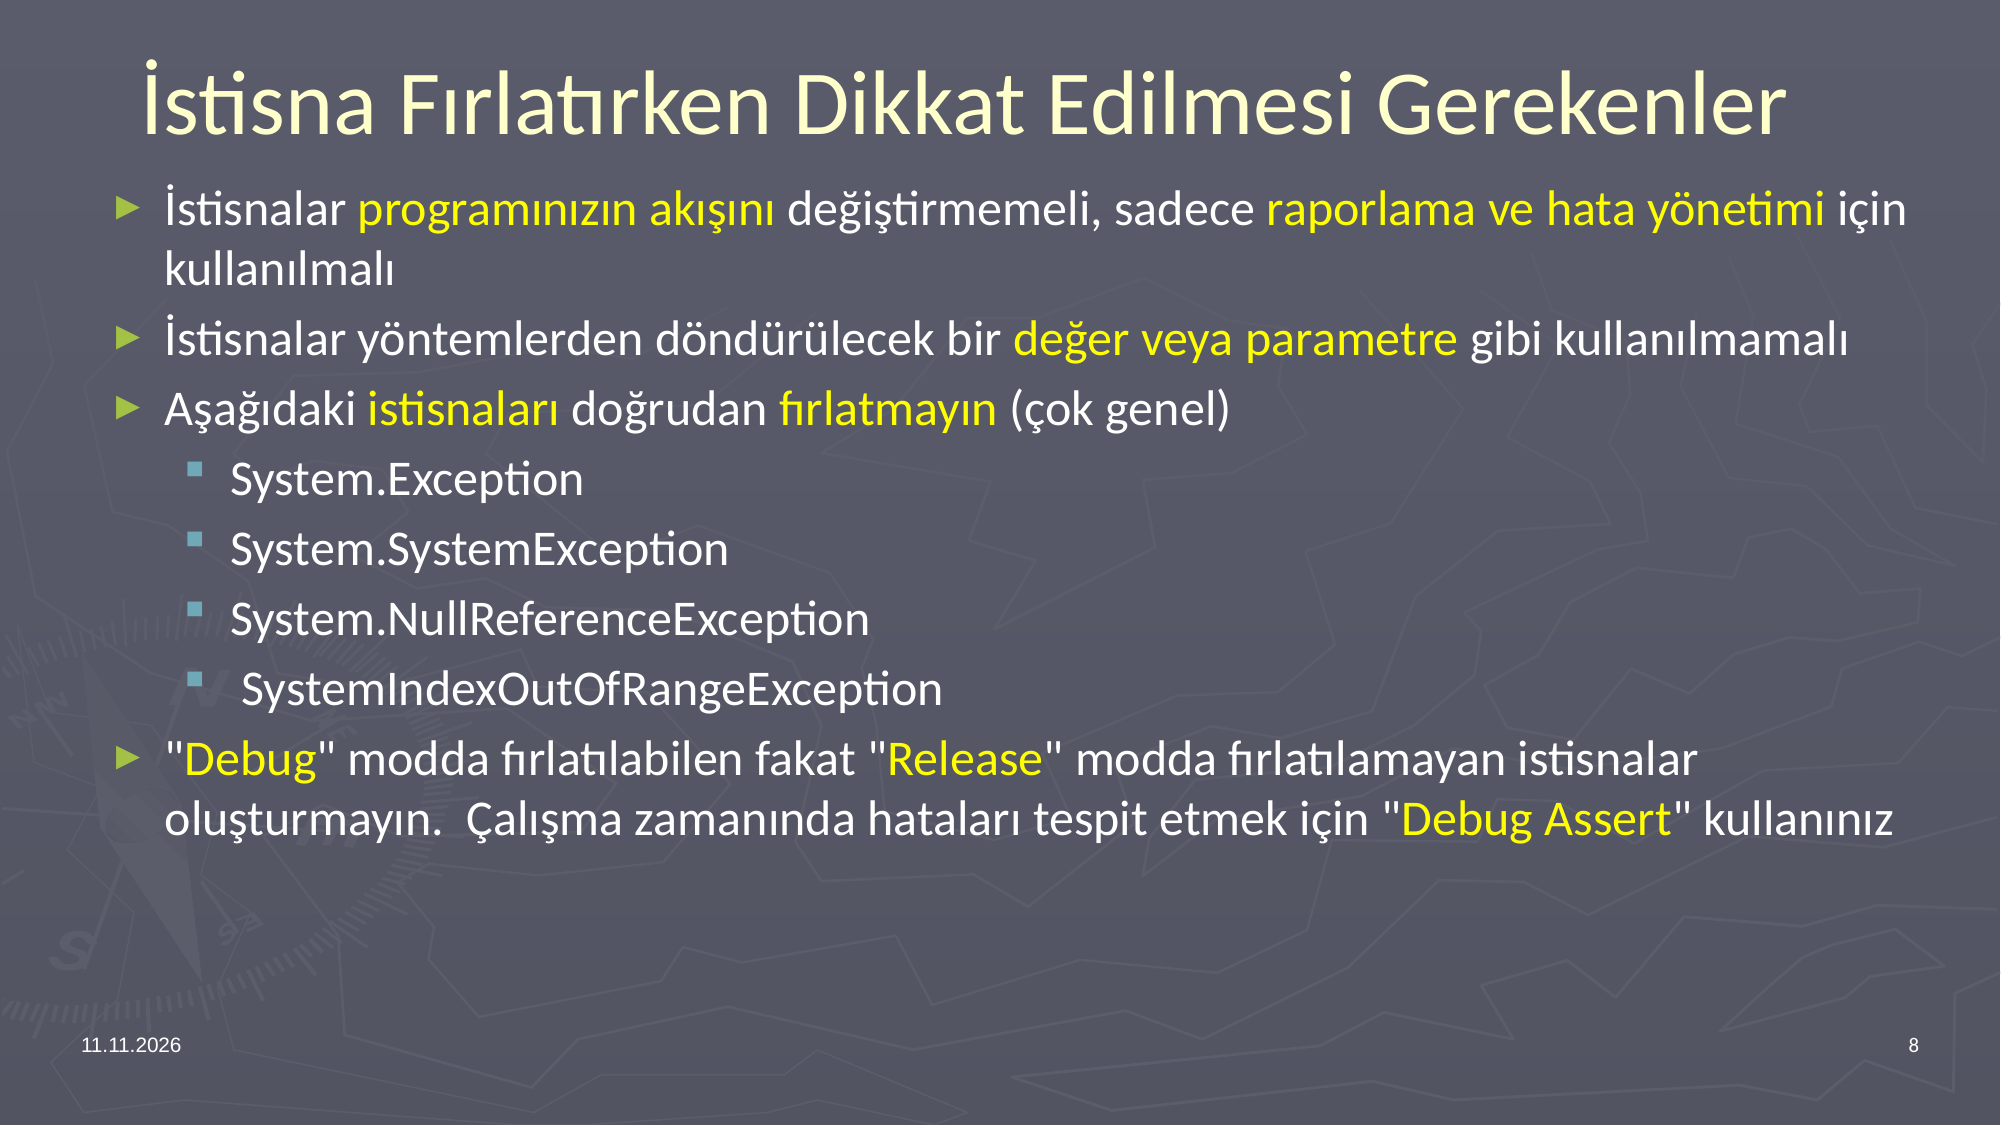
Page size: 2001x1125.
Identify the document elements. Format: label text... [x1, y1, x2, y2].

list İstisnalar programınızın akışını değiştirmemeli, sadece raporlama ve hata yönetimi için kullanılmalı İstisnalar yöntemlerden döndürülecek bir değer veya parametre gibi kullanılmamalı Aşağıdaki istisnaları doğrudan fırlatmayın (çok genel) System.Exception System.SystemException System.NullReferenceException SystemIndexOutOfRangeException "Debug" modda fırlatılabilen fakat "Release" modda fırlatılamayan istisnalar oluşturmayın. Çalışma zamanında hataları tespit etmek için "Debug Assert" kullanınız [93, 167, 1965, 1022]
title İstisna Fırlatırken Dikkat Edilmesi Gerekenler [51, 26, 1921, 169]
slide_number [65, 1024, 567, 1103]
slide_number 8 [1433, 1024, 1935, 1103]
